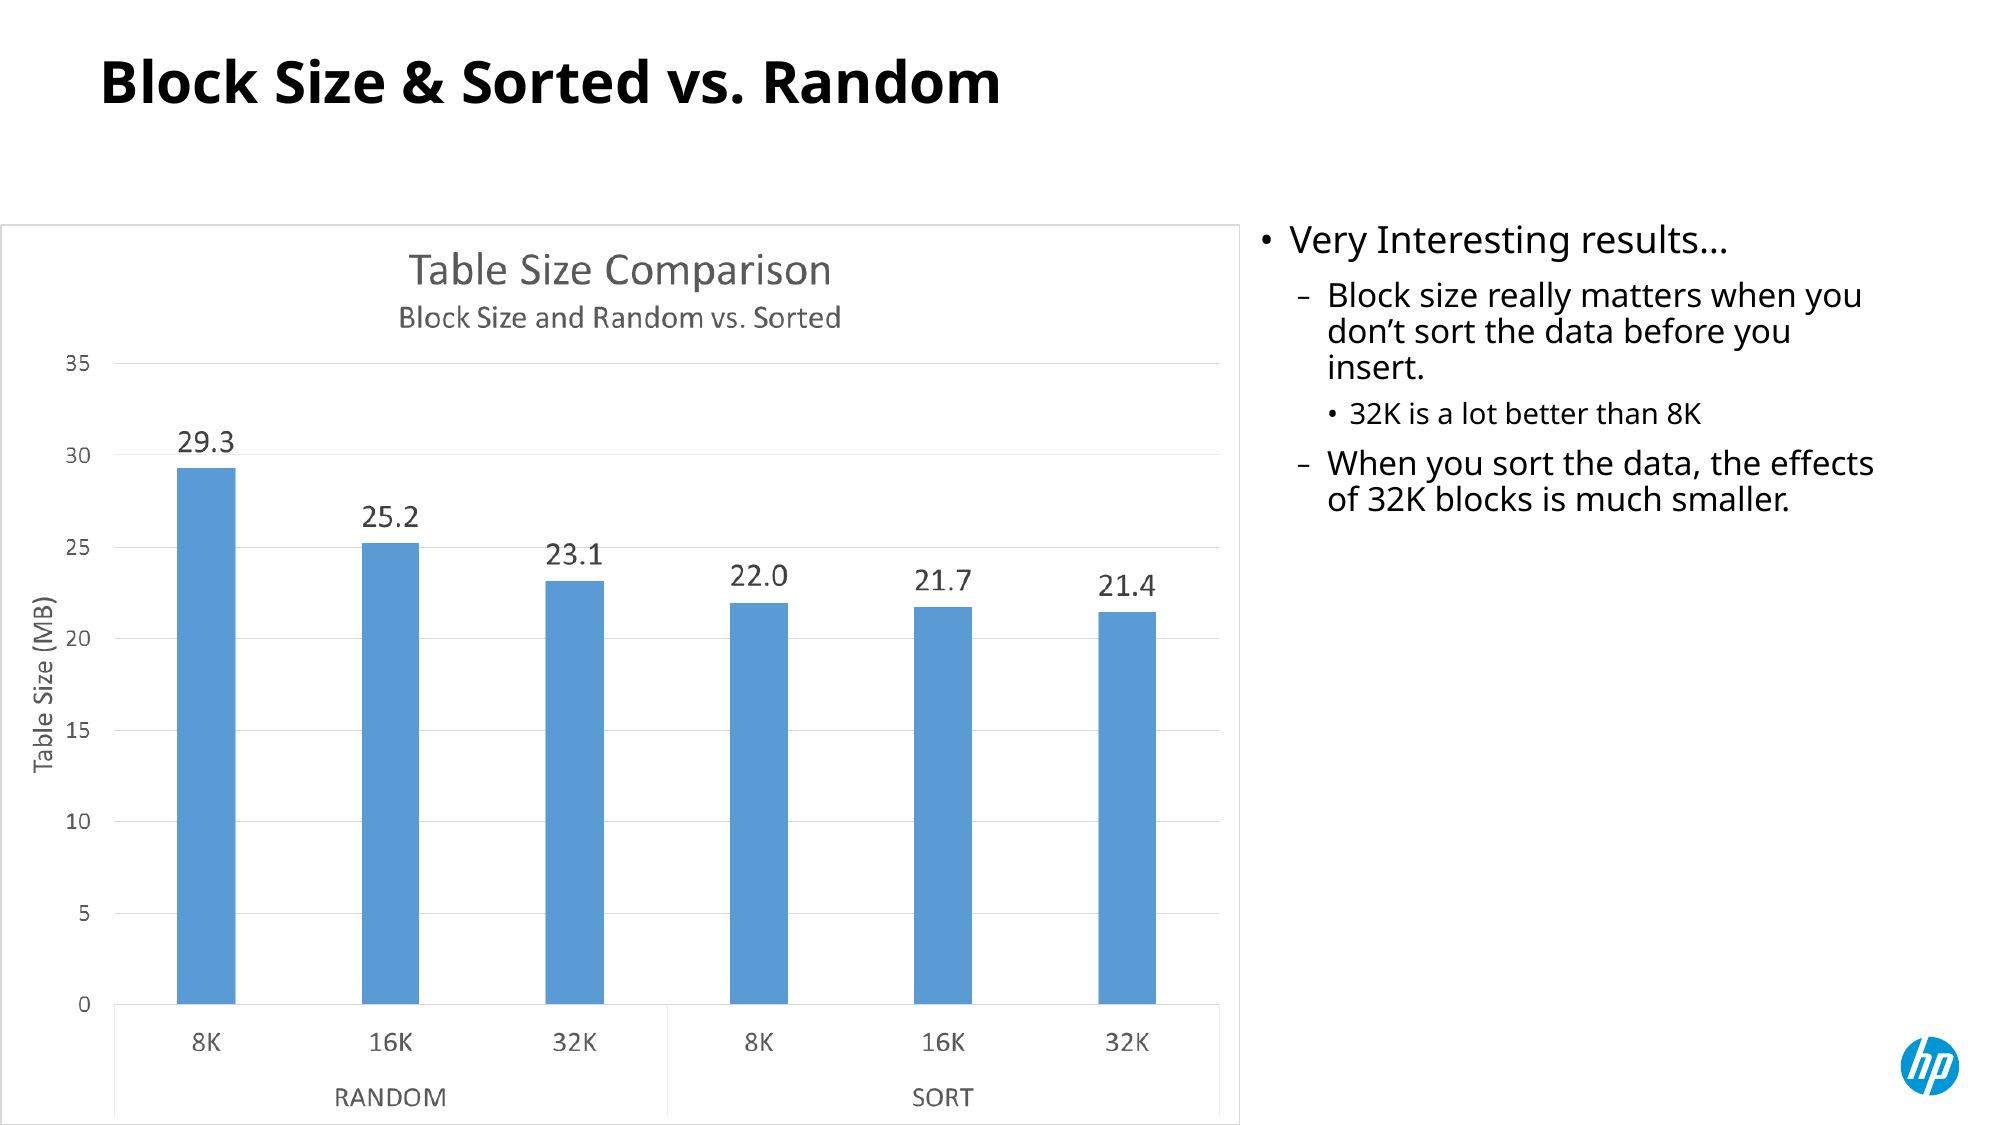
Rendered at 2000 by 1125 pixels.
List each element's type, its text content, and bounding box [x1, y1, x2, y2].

title Block Size & Sorted vs. Random [99, 30, 1900, 116]
picture [0, 224, 1240, 1125]
list Very Interesting results… Block size really matters when you don’t sort the data before you insert. 32K is a lot better than 8K When you sort the data, the effects of 32K blocks is much smaller. [1259, 221, 1900, 1010]
